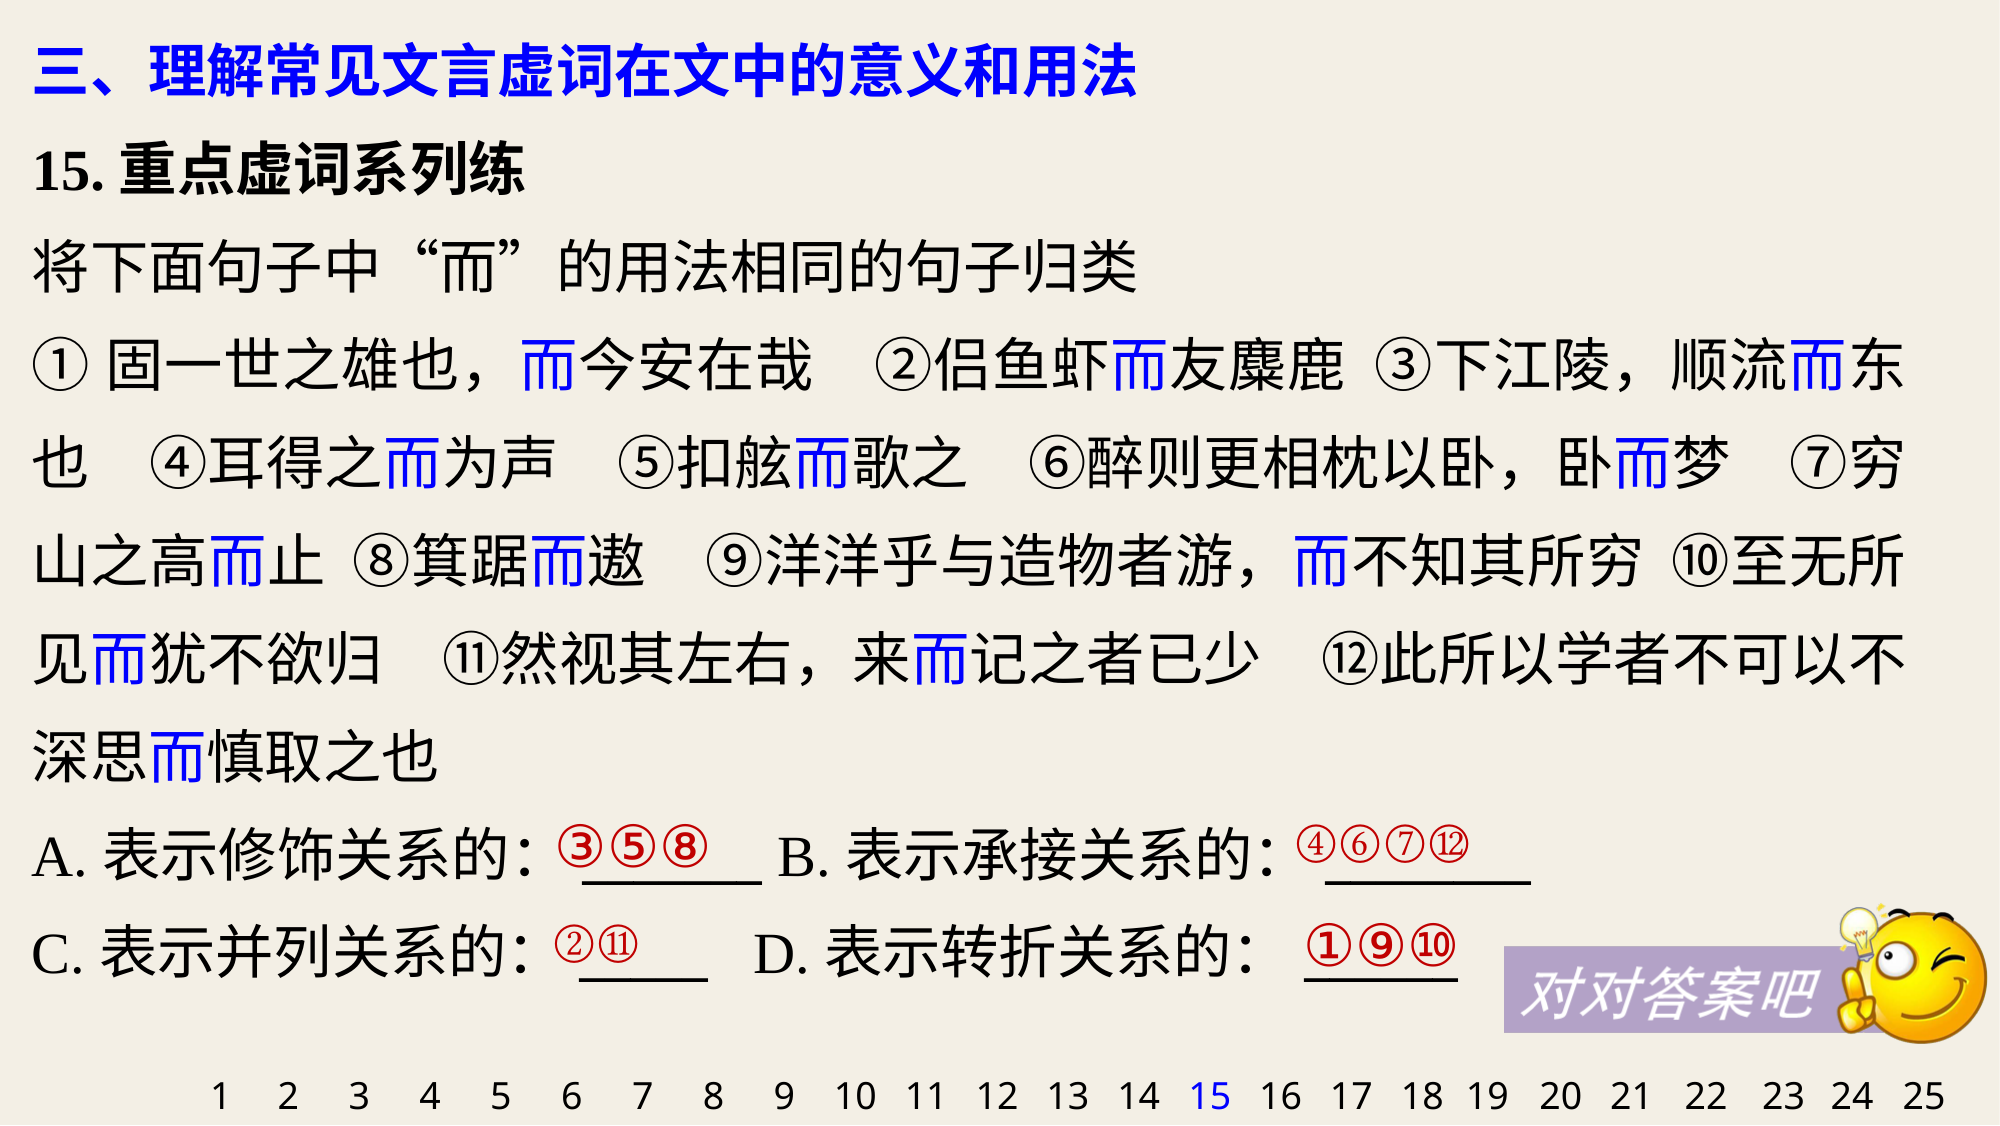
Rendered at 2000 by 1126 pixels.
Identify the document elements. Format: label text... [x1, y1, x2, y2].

text_box 17 [1318, 1046, 1384, 1126]
text_box 12 [964, 1046, 1030, 1126]
picture [1483, 902, 1988, 1059]
text_box 3 [326, 1046, 392, 1126]
text_box ②⑪ [532, 852, 763, 985]
text_box ④⑥⑦⑫ [1274, 752, 1582, 885]
text_box 5 [468, 1046, 534, 1126]
text_box 11 [893, 1046, 959, 1126]
text_box 4 [397, 1046, 463, 1126]
text_box 三、理解常见文言虚词在文中的意义和用法 15.重点虚词系列练 将下面句子中“而”的用法相同的句子归类 ①固一世之雄也，而今安在哉 ②侣鱼虾而友麋鹿 ③下江陵，顺流而东也 ④耳得之而为声 ⑤扣舷而歌之 ⑥醉则更相枕以卧，卧而梦 ⑦穷山之高而止 ⑧箕踞而遨 ⑨洋洋乎与造物者游，而不知其所穷 ⑩至无所见而犹不欲归 ⑪然视其左右，来而记之者已少 ⑫此所以学者不可以不深思而慎取之也 A.表示修饰关系的：_______ B.表示承接关系的：________ C.表示并列关系的：_____ D.表示转折关系的：______ [11, 0, 1927, 996]
text_box 2 [255, 1046, 321, 1126]
text_box 22 [1673, 1067, 1739, 1126]
text_box 8 [681, 1046, 747, 1126]
text_box 13 [1035, 1046, 1101, 1126]
text_box 21 [1599, 1067, 1665, 1126]
text_box 24 [1819, 1067, 1885, 1126]
text_box 19 [1454, 1046, 1520, 1126]
text_box ③⑤⑧ [534, 757, 786, 890]
text_box 25 [1891, 1067, 1957, 1126]
text_box 1 [188, 1046, 254, 1126]
text_box ①⑨⑩ [1283, 856, 1621, 989]
text_box 7 [610, 1046, 676, 1126]
text_box 20 [1528, 1067, 1594, 1126]
text_box 14 [1106, 1046, 1172, 1126]
text_box 6 [539, 1046, 605, 1126]
text_box 9 [752, 1046, 817, 1126]
text_box 10 [822, 1046, 888, 1126]
text_box 16 [1248, 1046, 1314, 1126]
text_box 15 [1177, 1046, 1243, 1126]
text_box 18 [1389, 1046, 1454, 1126]
text_box 23 [1751, 1067, 1817, 1126]
